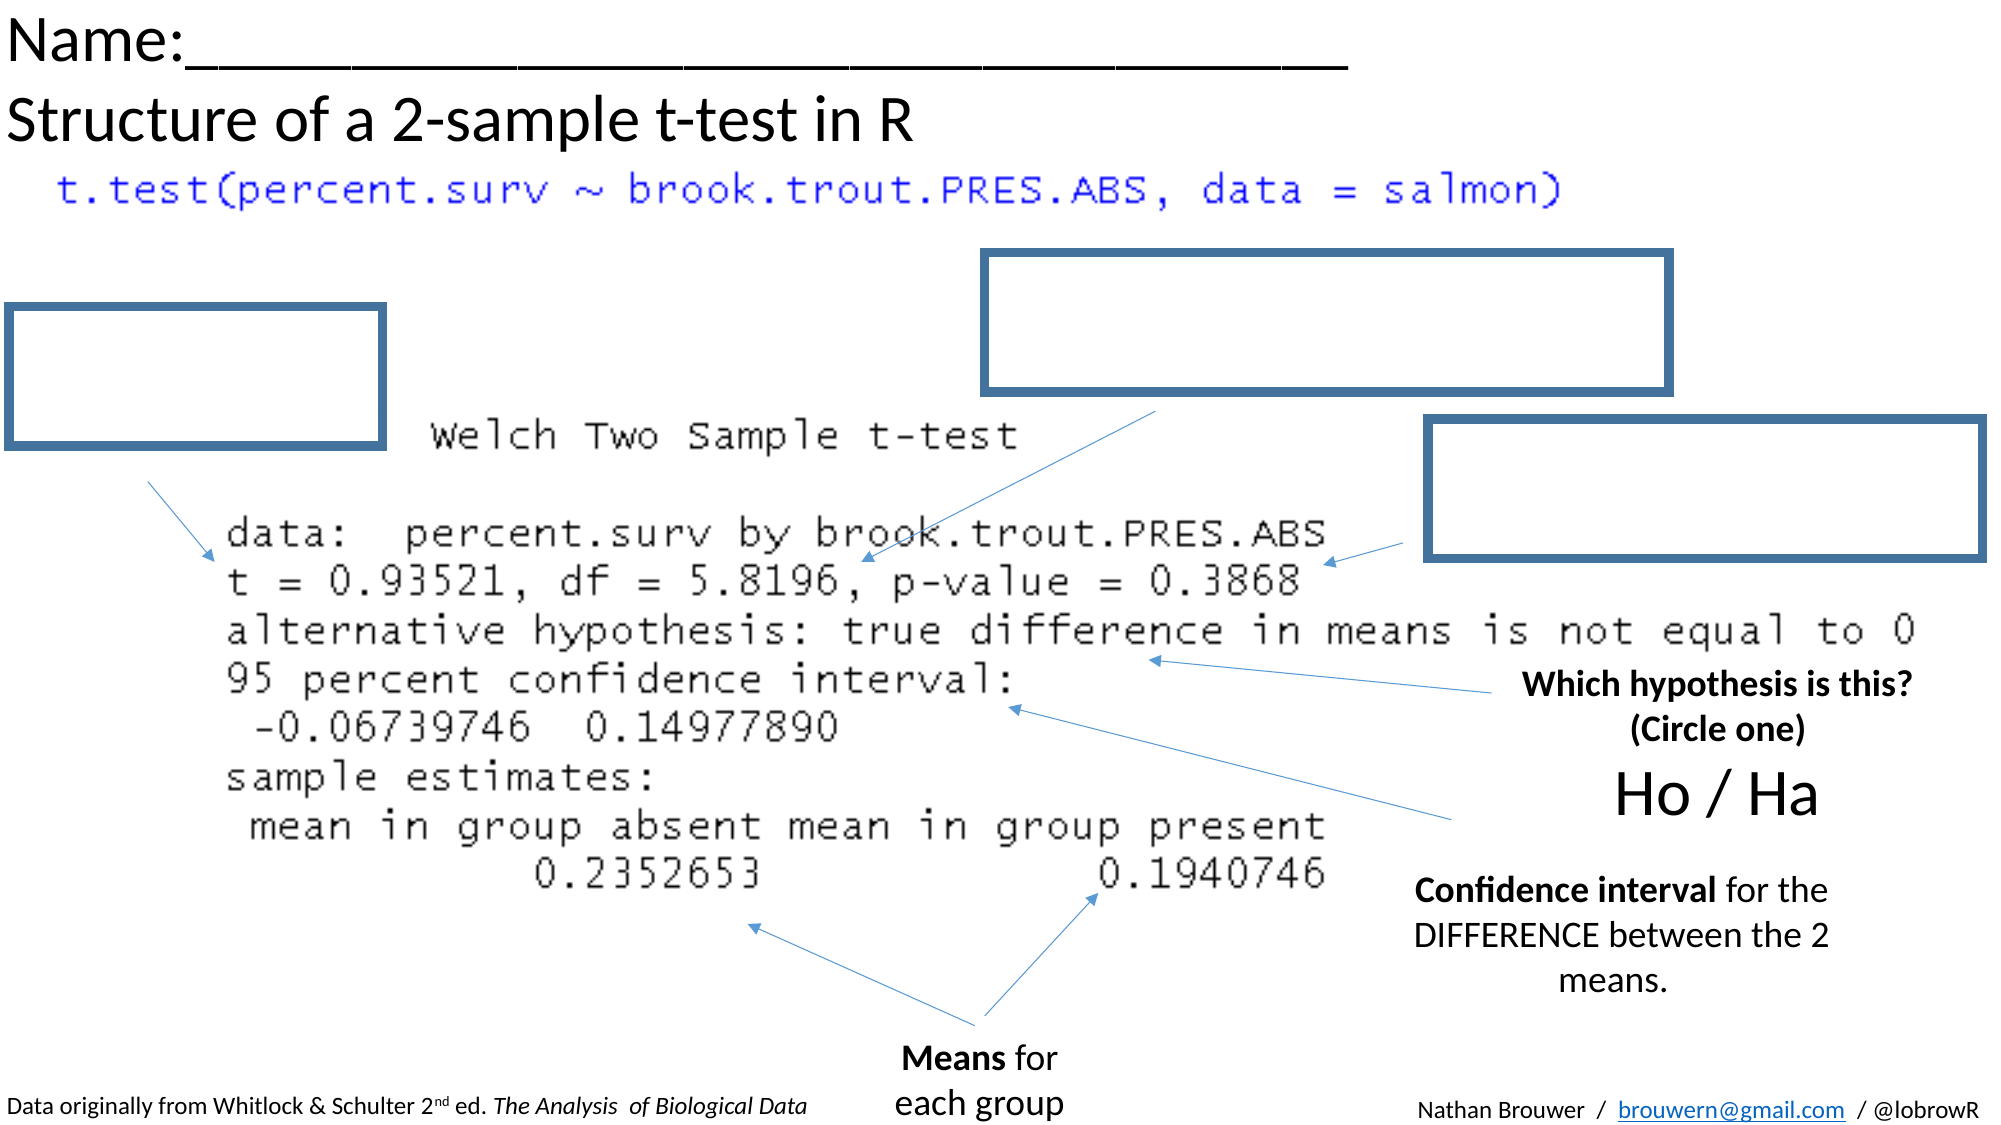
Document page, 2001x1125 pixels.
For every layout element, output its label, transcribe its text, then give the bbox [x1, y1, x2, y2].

text_box [1932, 418, 1984, 559]
text_box Means for each group [865, 1025, 1094, 1125]
text_box Confidence interval for the DIFFERENCE between the 2 means. [1380, 922, 1864, 1008]
text_box [8, 306, 383, 447]
text_box Nathan Brouwer / brouwern@gmail.com / @lobrowR [1402, 1086, 2000, 1125]
text_box [984, 252, 1670, 393]
picture [43, 162, 1575, 243]
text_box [984, 892, 1099, 1016]
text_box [861, 411, 1156, 562]
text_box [1008, 706, 1452, 820]
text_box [147, 481, 215, 562]
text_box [747, 923, 975, 1026]
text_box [1323, 542, 1403, 566]
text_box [1148, 659, 1492, 694]
picture [214, 411, 1932, 922]
text_box Name:___________________________________ Structure of a 2-sample t-test in R [0, 0, 1379, 163]
text_box Data originally from Whitlock & Schulter 2nd ed. The Analysis of Biological Data [0, 1081, 833, 1125]
